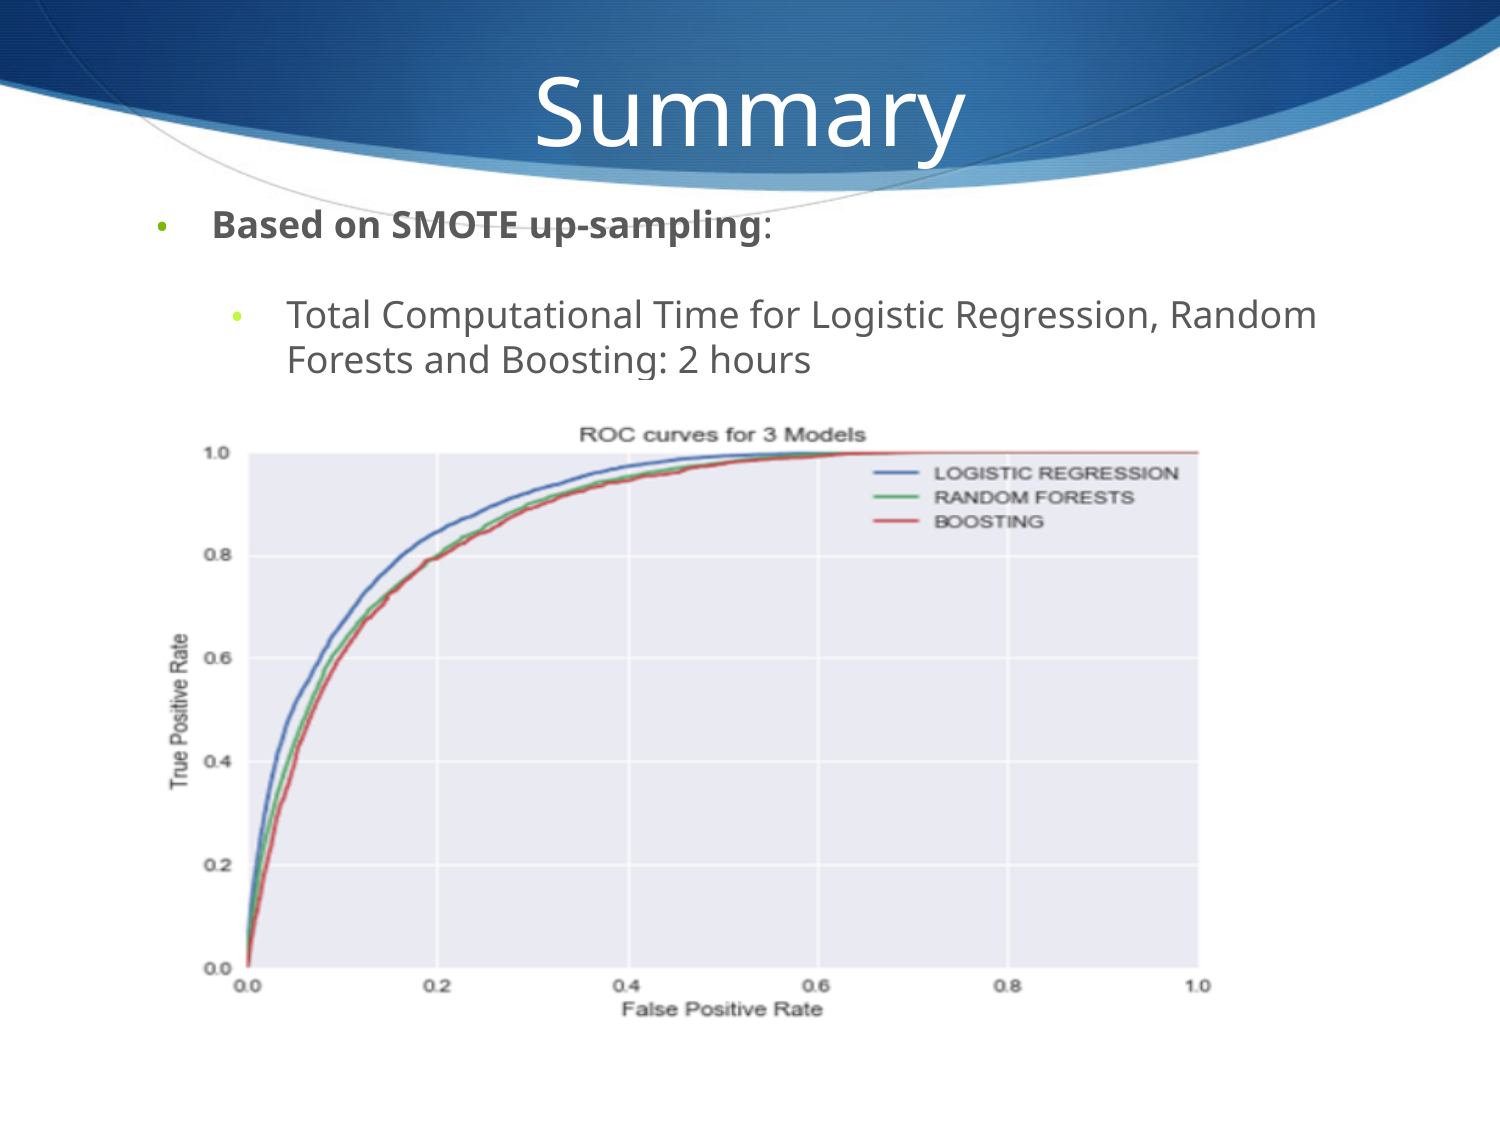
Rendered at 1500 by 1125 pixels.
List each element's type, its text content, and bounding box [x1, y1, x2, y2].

picture [0, 0, 1500, 1125]
title Summary [75, 31, 1425, 186]
list Based on SMOTE up-sampling: Total Computational Time for Logistic Regression, Random Forests and Boosting: 2 hours [121, 185, 1379, 379]
